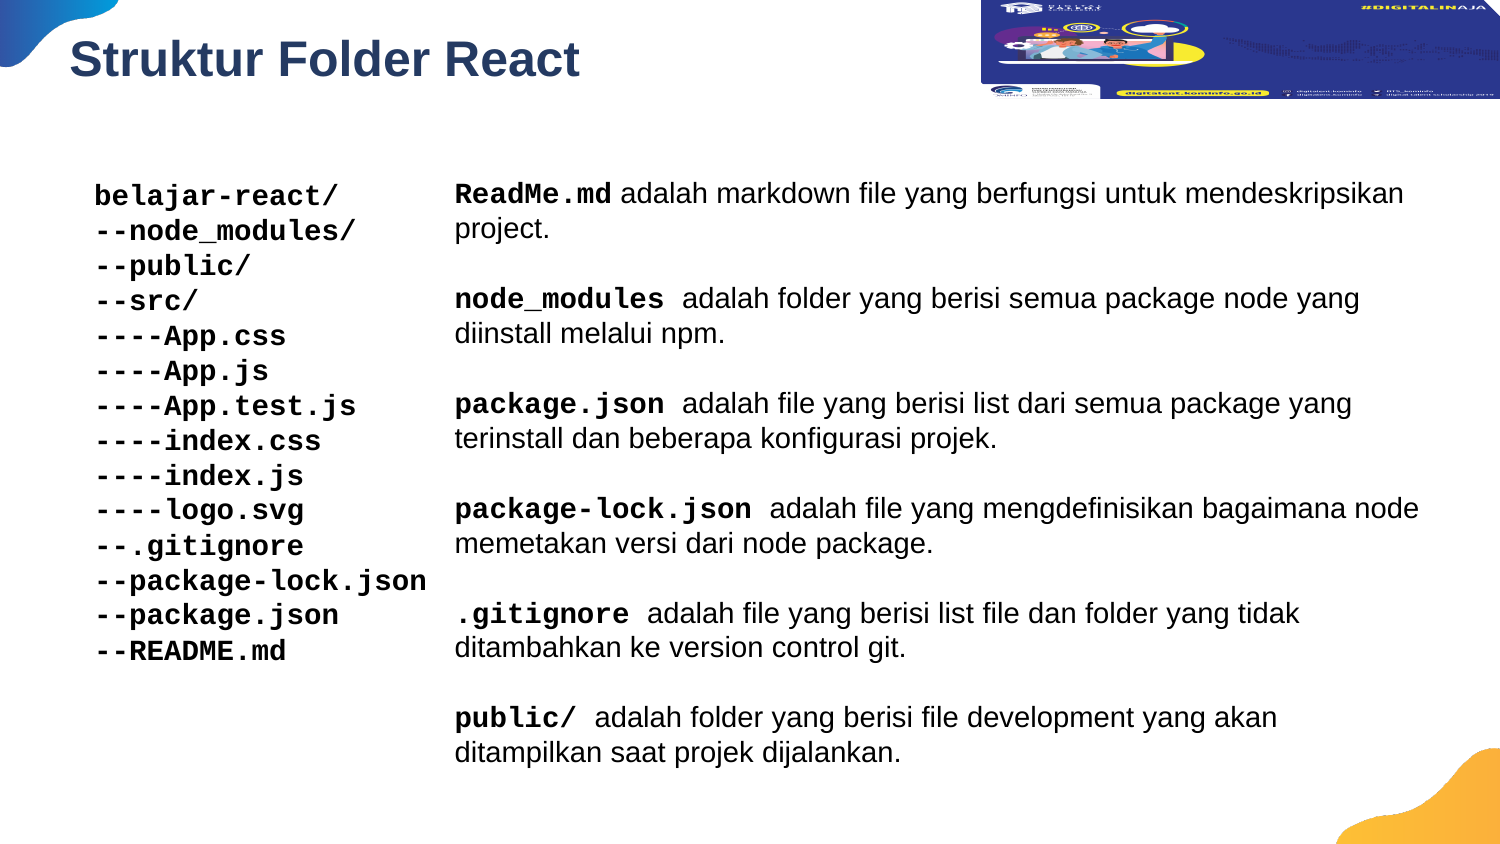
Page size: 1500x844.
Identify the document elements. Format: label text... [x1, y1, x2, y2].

text_box ReadMe.md adalah markdown file yang berfungsi untuk mendeskripsikan project. node_modules adalah folder yang berisi semua package node yang diinstall melalui npm. package.json adalah file yang berisi list dari semua package yang terinstall dan beberapa konfigurasi projek. package-lock.json adalah file yang mengdefinisikan bagaimana node memetakan versi dari node package. .gitignore adalah file yang berisi list file dan folder yang tidak ditambahkan ke version control git. public/ adalah folder yang berisi file development yang akan ditampilkan saat projek dijalankan. [439, 166, 1439, 777]
text_box belajar-react/ --node_modules/ --public/ --src/ ----App.css ----App.js ----App.test.js ----index.css ----index.js ----logo.svg --.gitignore --package-lock.json --package.json --README.md [79, 168, 439, 674]
picture [0, 0, 120, 73]
text_box Struktur Folder React [54, 19, 975, 95]
picture [1334, 740, 1500, 844]
picture [980, 0, 1500, 100]
